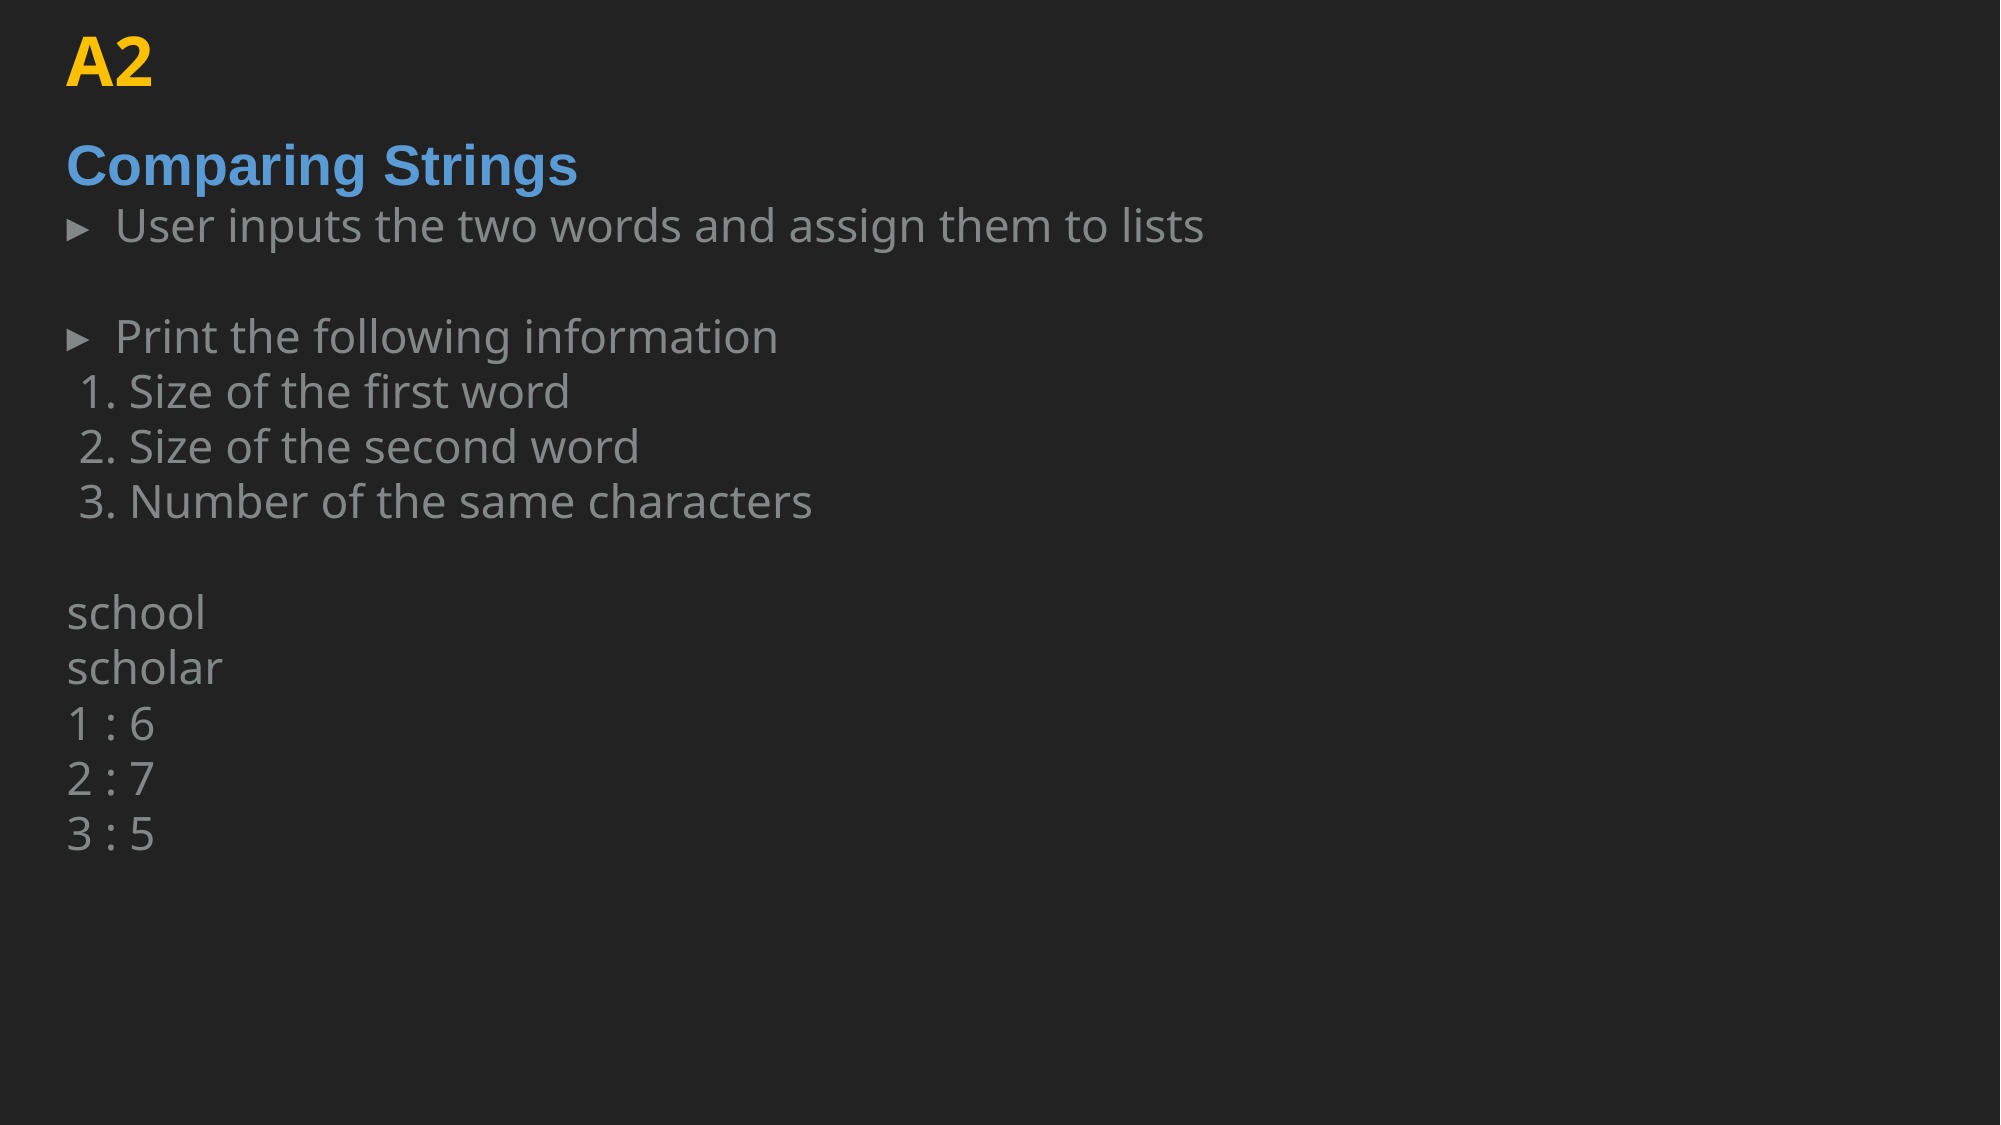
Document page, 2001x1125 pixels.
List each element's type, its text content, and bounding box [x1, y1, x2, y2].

list A2 [62, 14, 1782, 105]
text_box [62, 137, 1938, 375]
